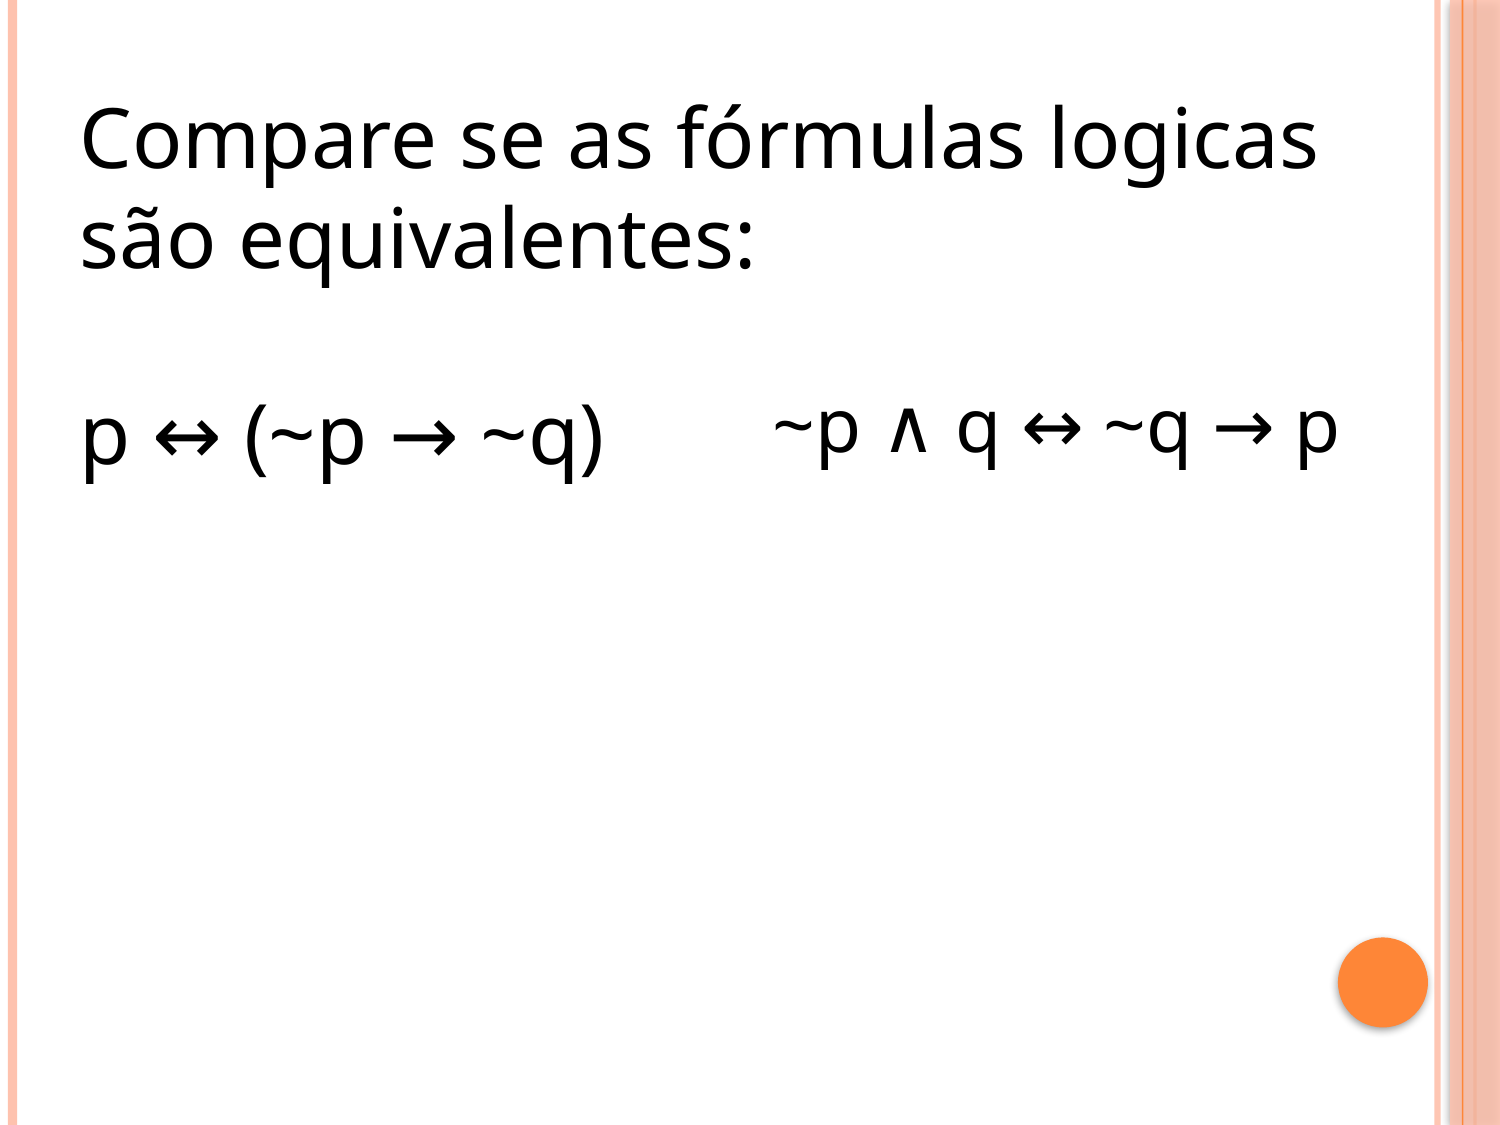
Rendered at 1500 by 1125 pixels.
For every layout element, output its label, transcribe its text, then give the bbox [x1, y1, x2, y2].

text_box p ↔ (~p → ~q) [64, 373, 693, 489]
text_box Compare se as fórmulas logicas são equivalentes: [64, 78, 1436, 293]
text_box ~p ∧ q ↔ ~q → p [747, 370, 1376, 475]
